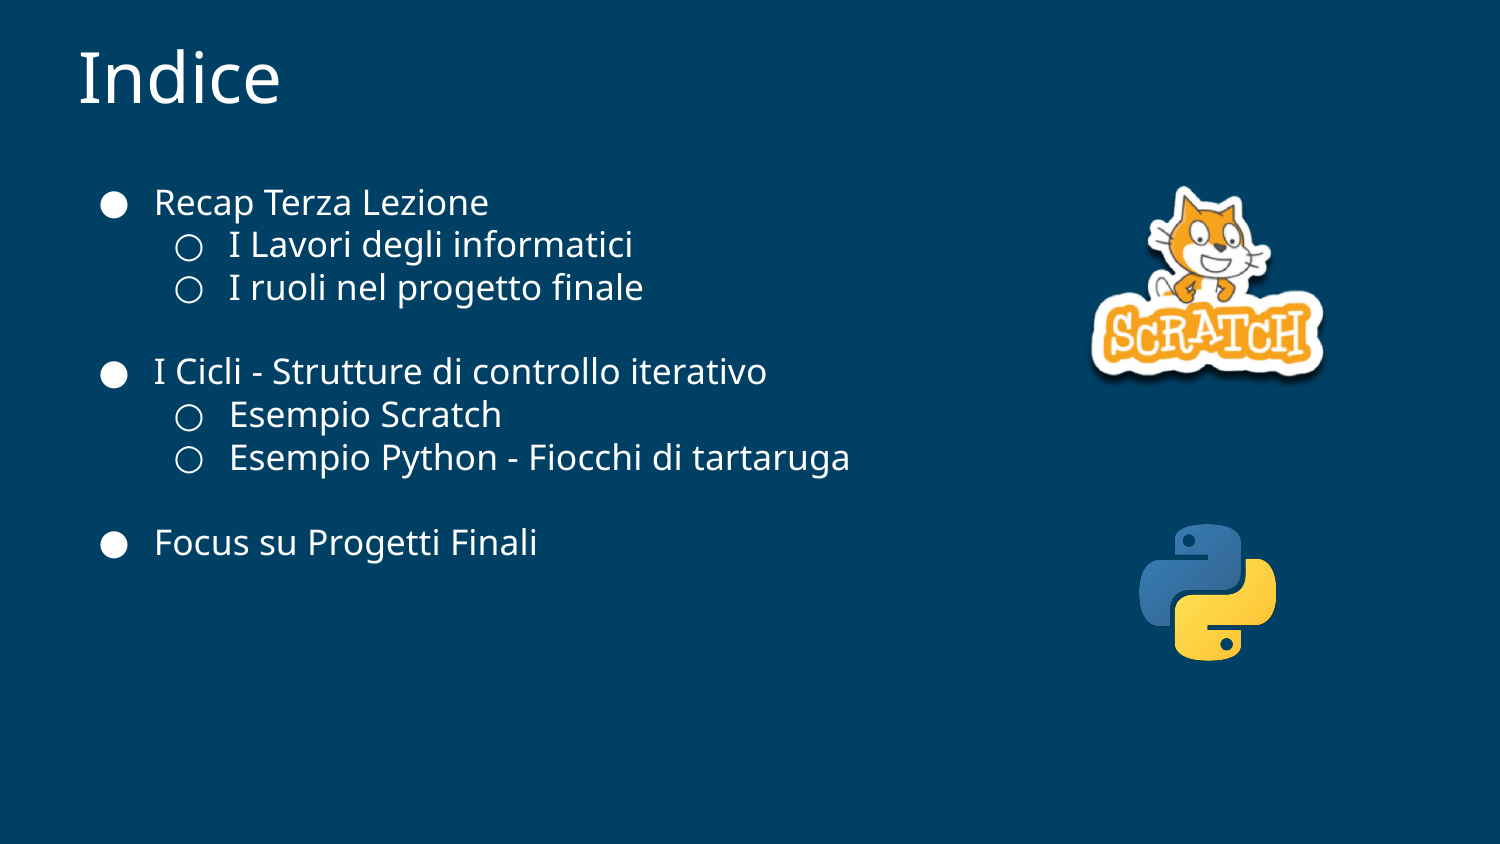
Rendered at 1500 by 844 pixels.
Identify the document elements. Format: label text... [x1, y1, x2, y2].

text_box Recap Terza Lezione I Lavori degli informatici I ruoli nel progetto finale I Cicli - Strutture di controllo iterativo Esempio Scratch Esempio Python - Fiocchi di tartaruga Focus su Progetti Finali [64, 127, 958, 733]
picture [1066, 169, 1349, 409]
title Indice [64, 27, 1462, 134]
picture [1139, 524, 1276, 661]
